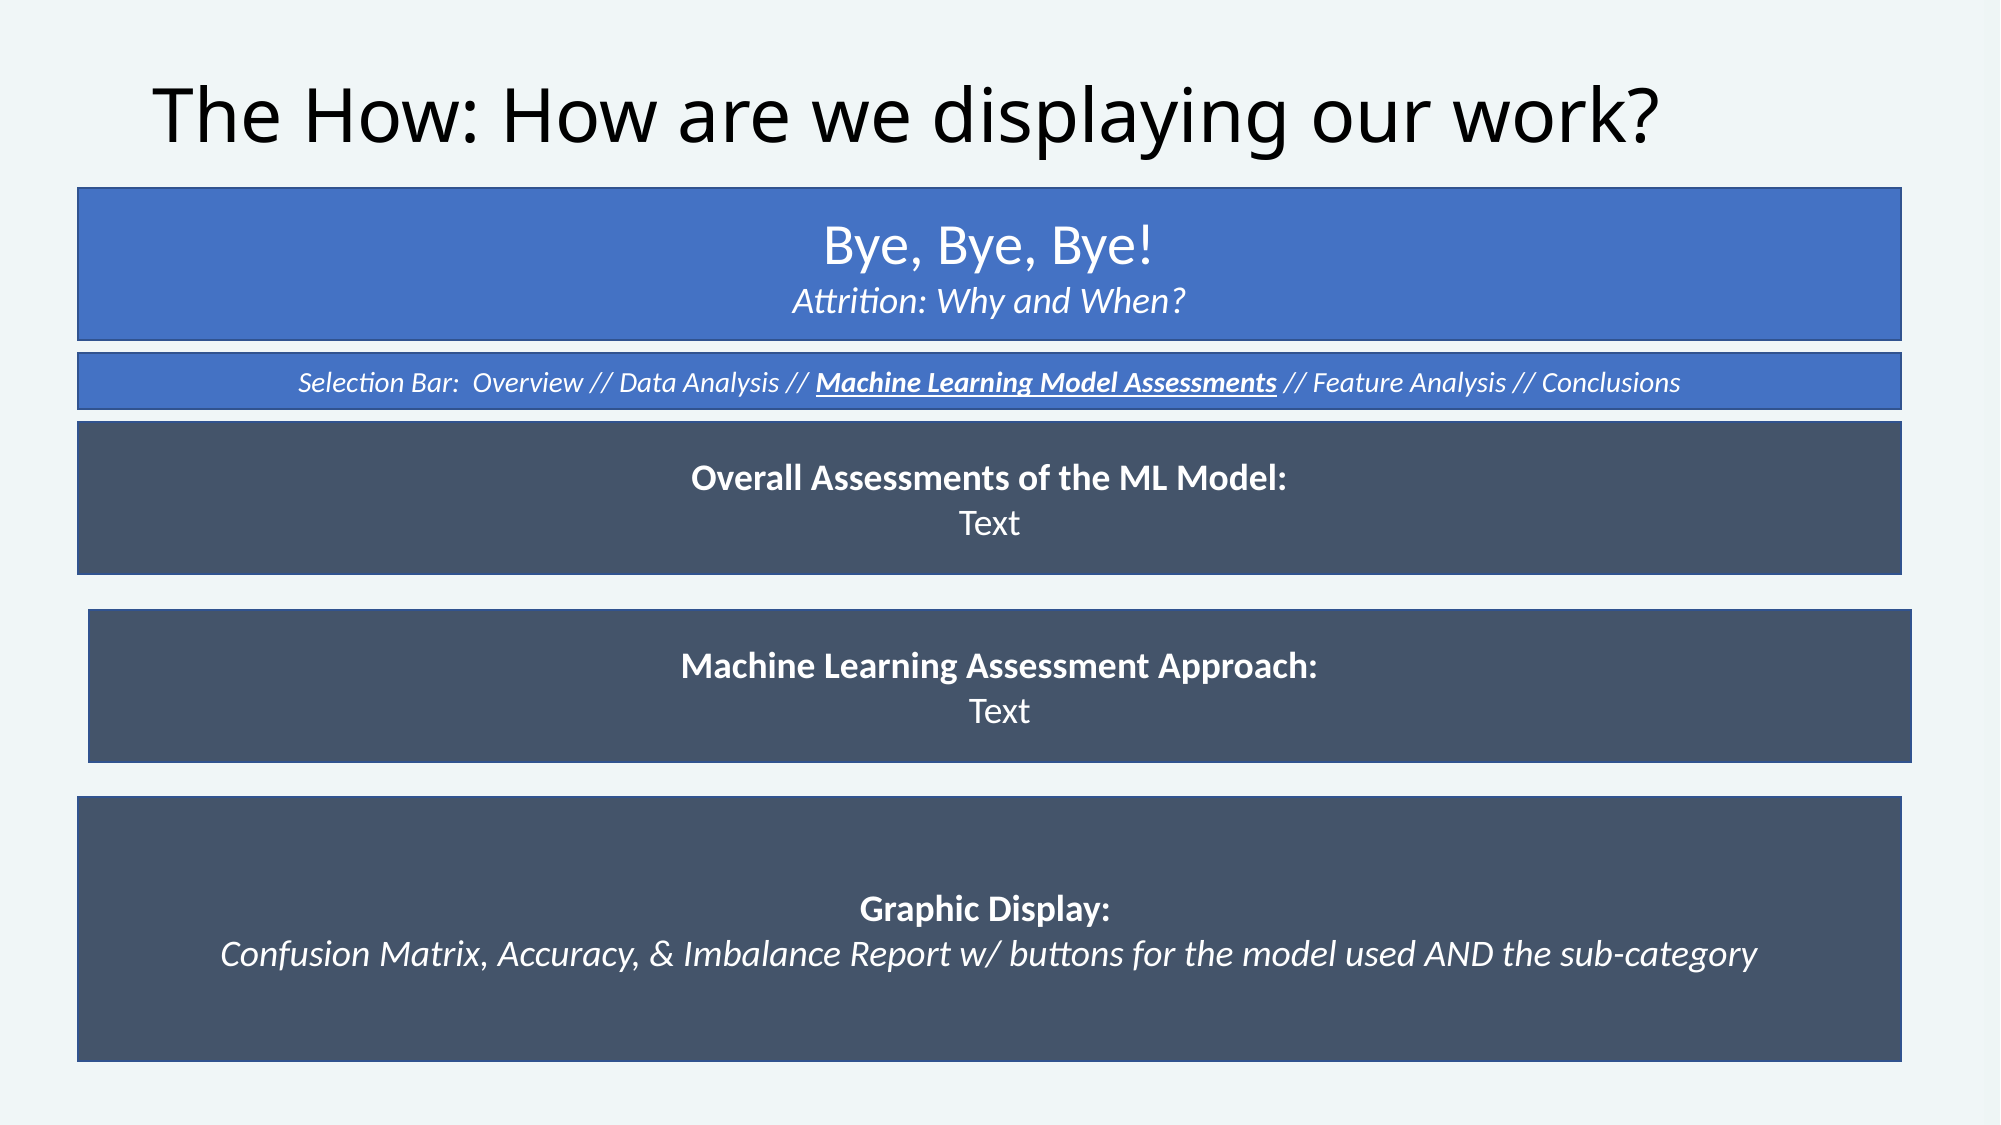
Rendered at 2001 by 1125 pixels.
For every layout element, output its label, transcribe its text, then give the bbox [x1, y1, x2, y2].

text_box Machine Learning Assessment Approach: Text [88, 609, 1912, 763]
text_box Selection Bar: Overview // Data Analysis // Machine Learning Model Assessments // Feature Analysis // Conclusions [78, 352, 1902, 410]
text_box Bye, Bye, Bye! Attrition: Why and When? [78, 187, 1902, 340]
text_box Overall Assessments of the ML Model: Text [78, 422, 1902, 575]
title The How: How are we displaying our work? [137, 48, 1863, 187]
text_box Graphic Display: Confusion Matrix, Accuracy, & Imbalance Report w/ buttons for the model used AND the sub-category [78, 797, 1902, 1062]
